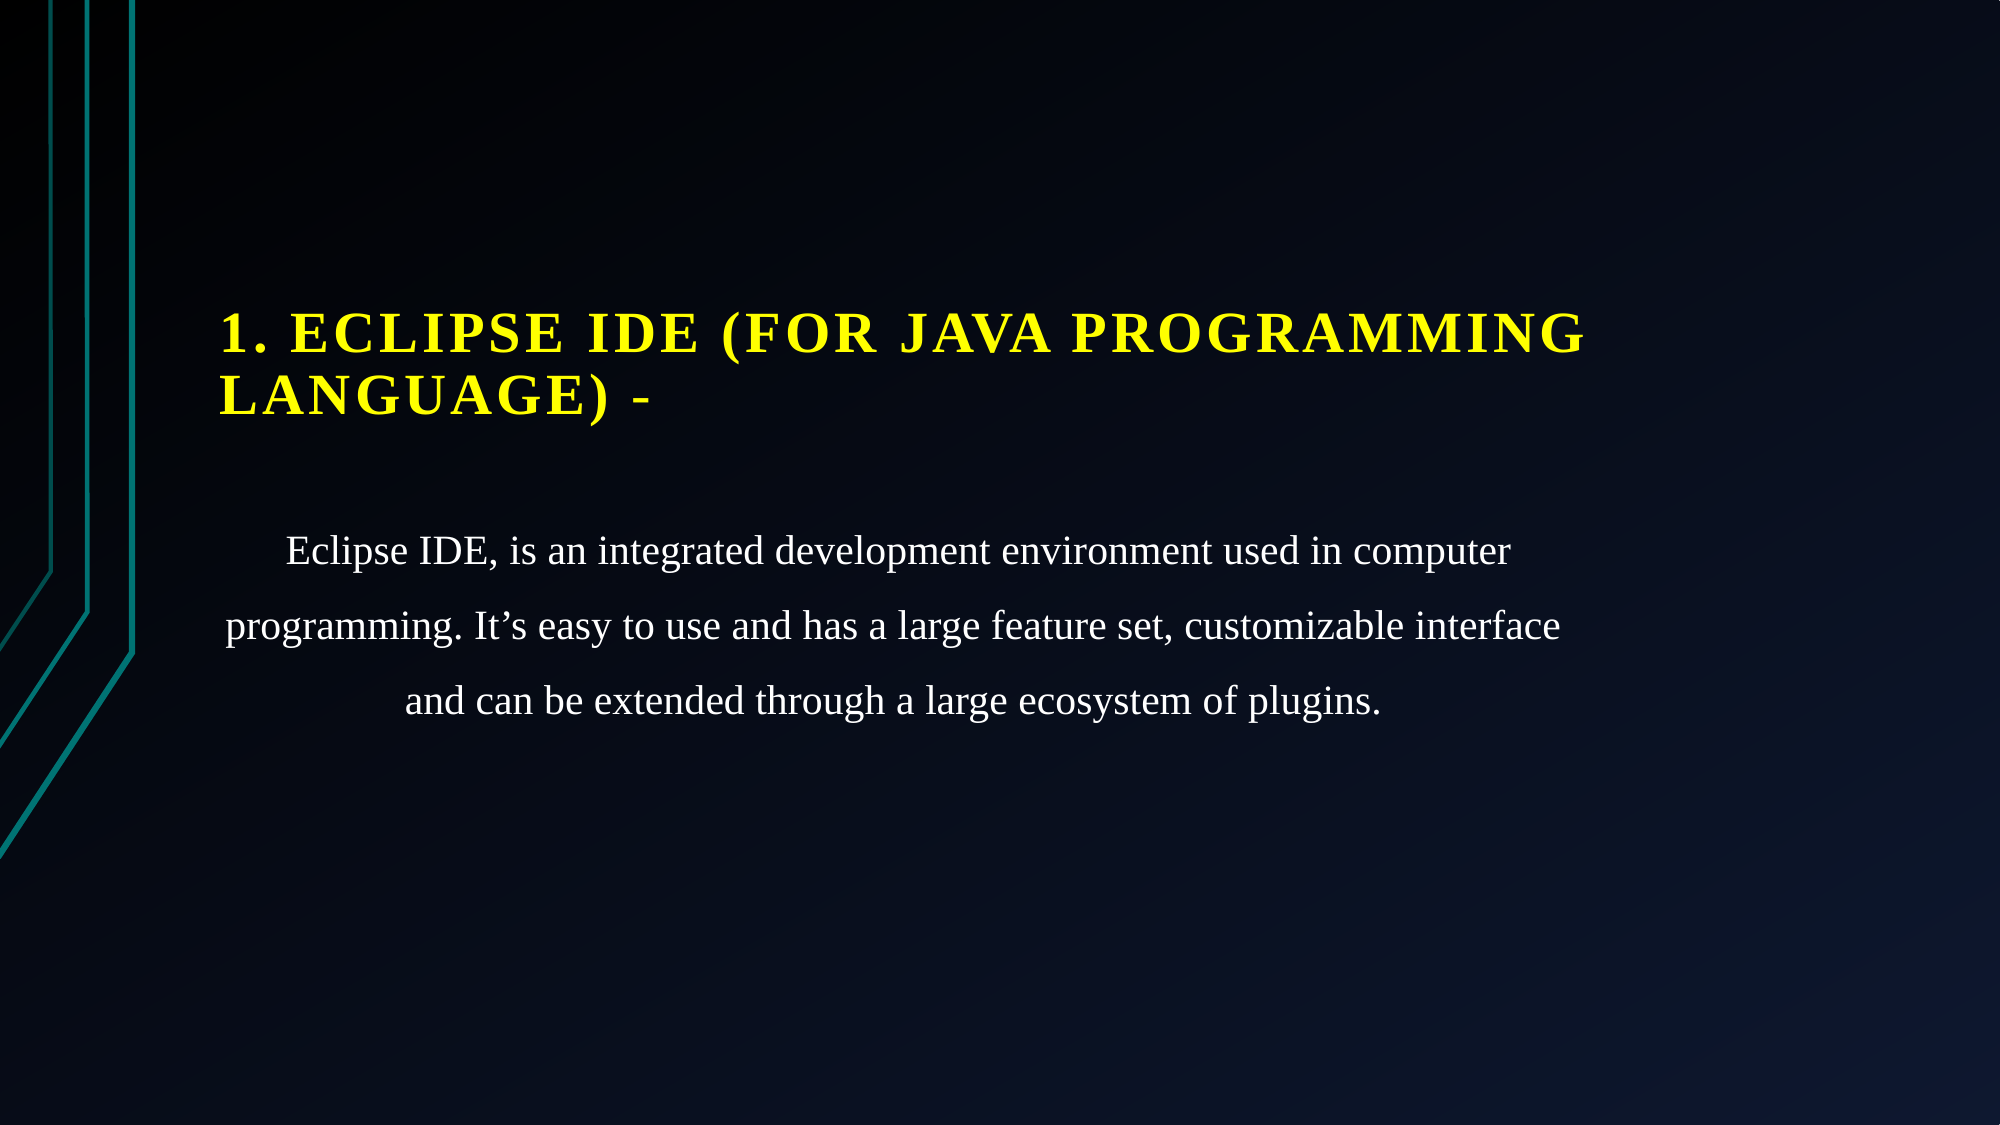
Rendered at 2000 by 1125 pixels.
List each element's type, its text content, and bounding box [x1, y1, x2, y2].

list Eclipse IDE, is an integrated development environment used in computer programming. It’s easy to use and has a large feature set, customizable interface and can be extended through a large ecosystem of plugins. [199, 487, 1588, 805]
title 1. Eclipse IDE (for Java Programming Language) - [199, 262, 1663, 438]
